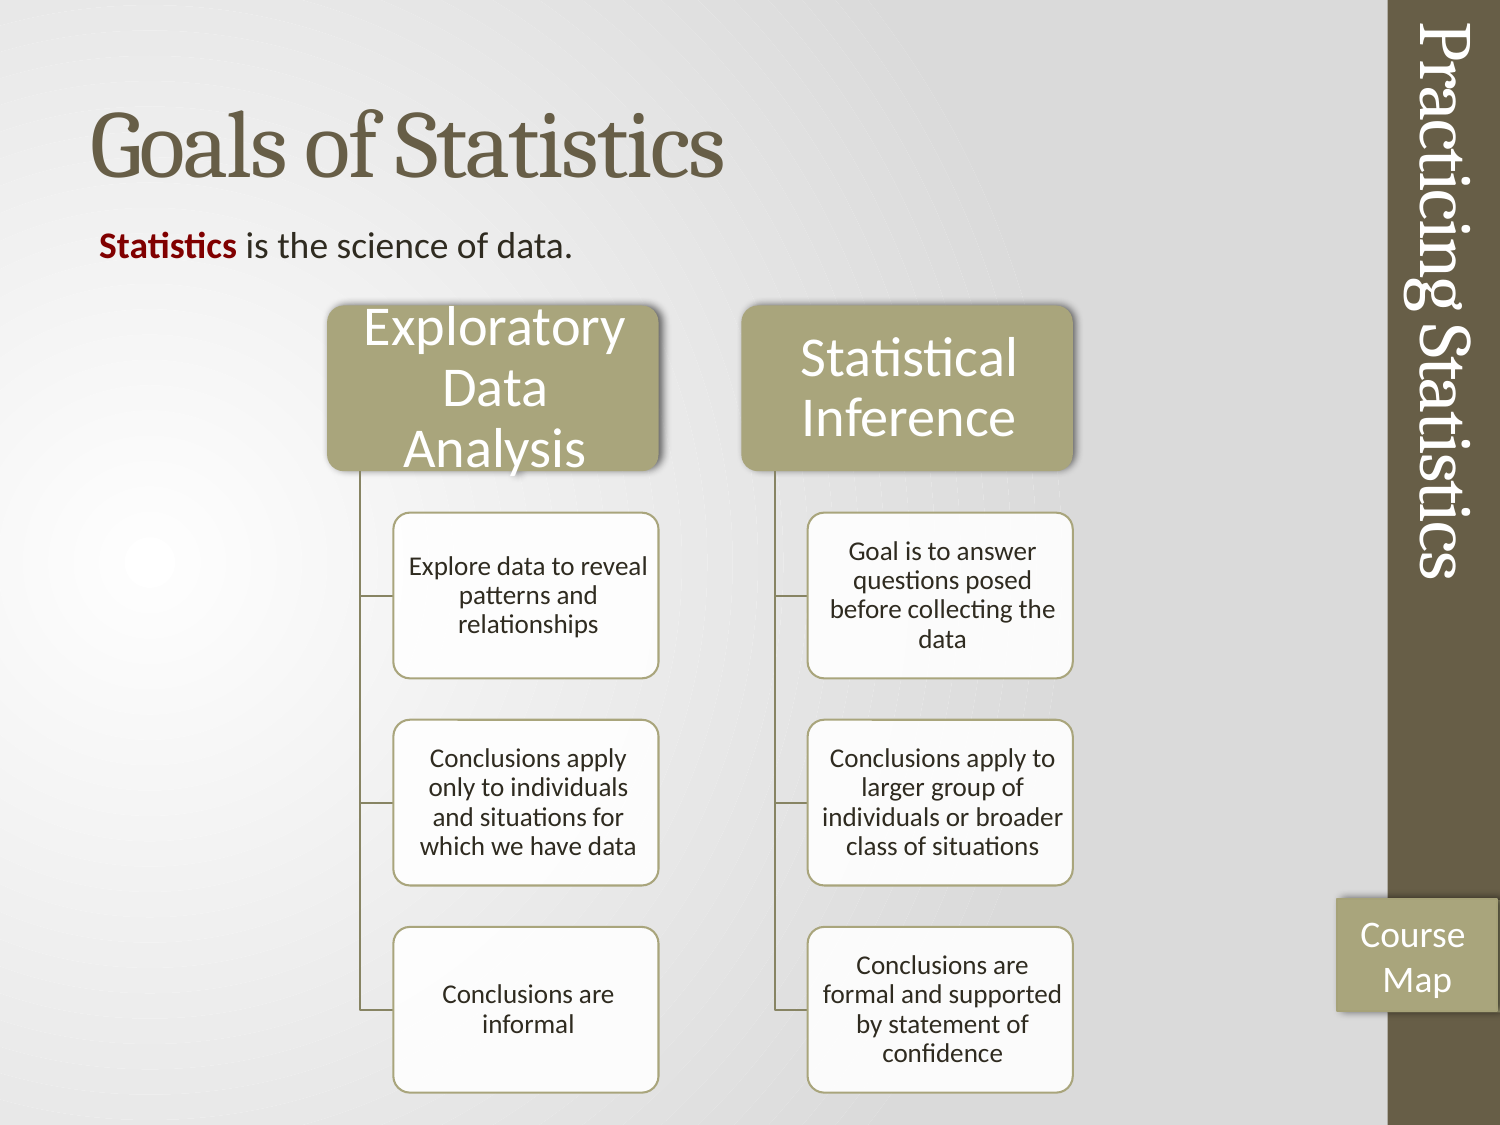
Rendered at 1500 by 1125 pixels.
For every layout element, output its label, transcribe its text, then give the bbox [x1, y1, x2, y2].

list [74, 304, 1326, 1094]
text_box Practicing Statistics [1390, 6, 1500, 694]
title Goals of Statistics [75, 45, 1325, 233]
text_box Statistics is the science of data. [84, 213, 589, 274]
text_box Course Map [1336, 898, 1498, 1012]
